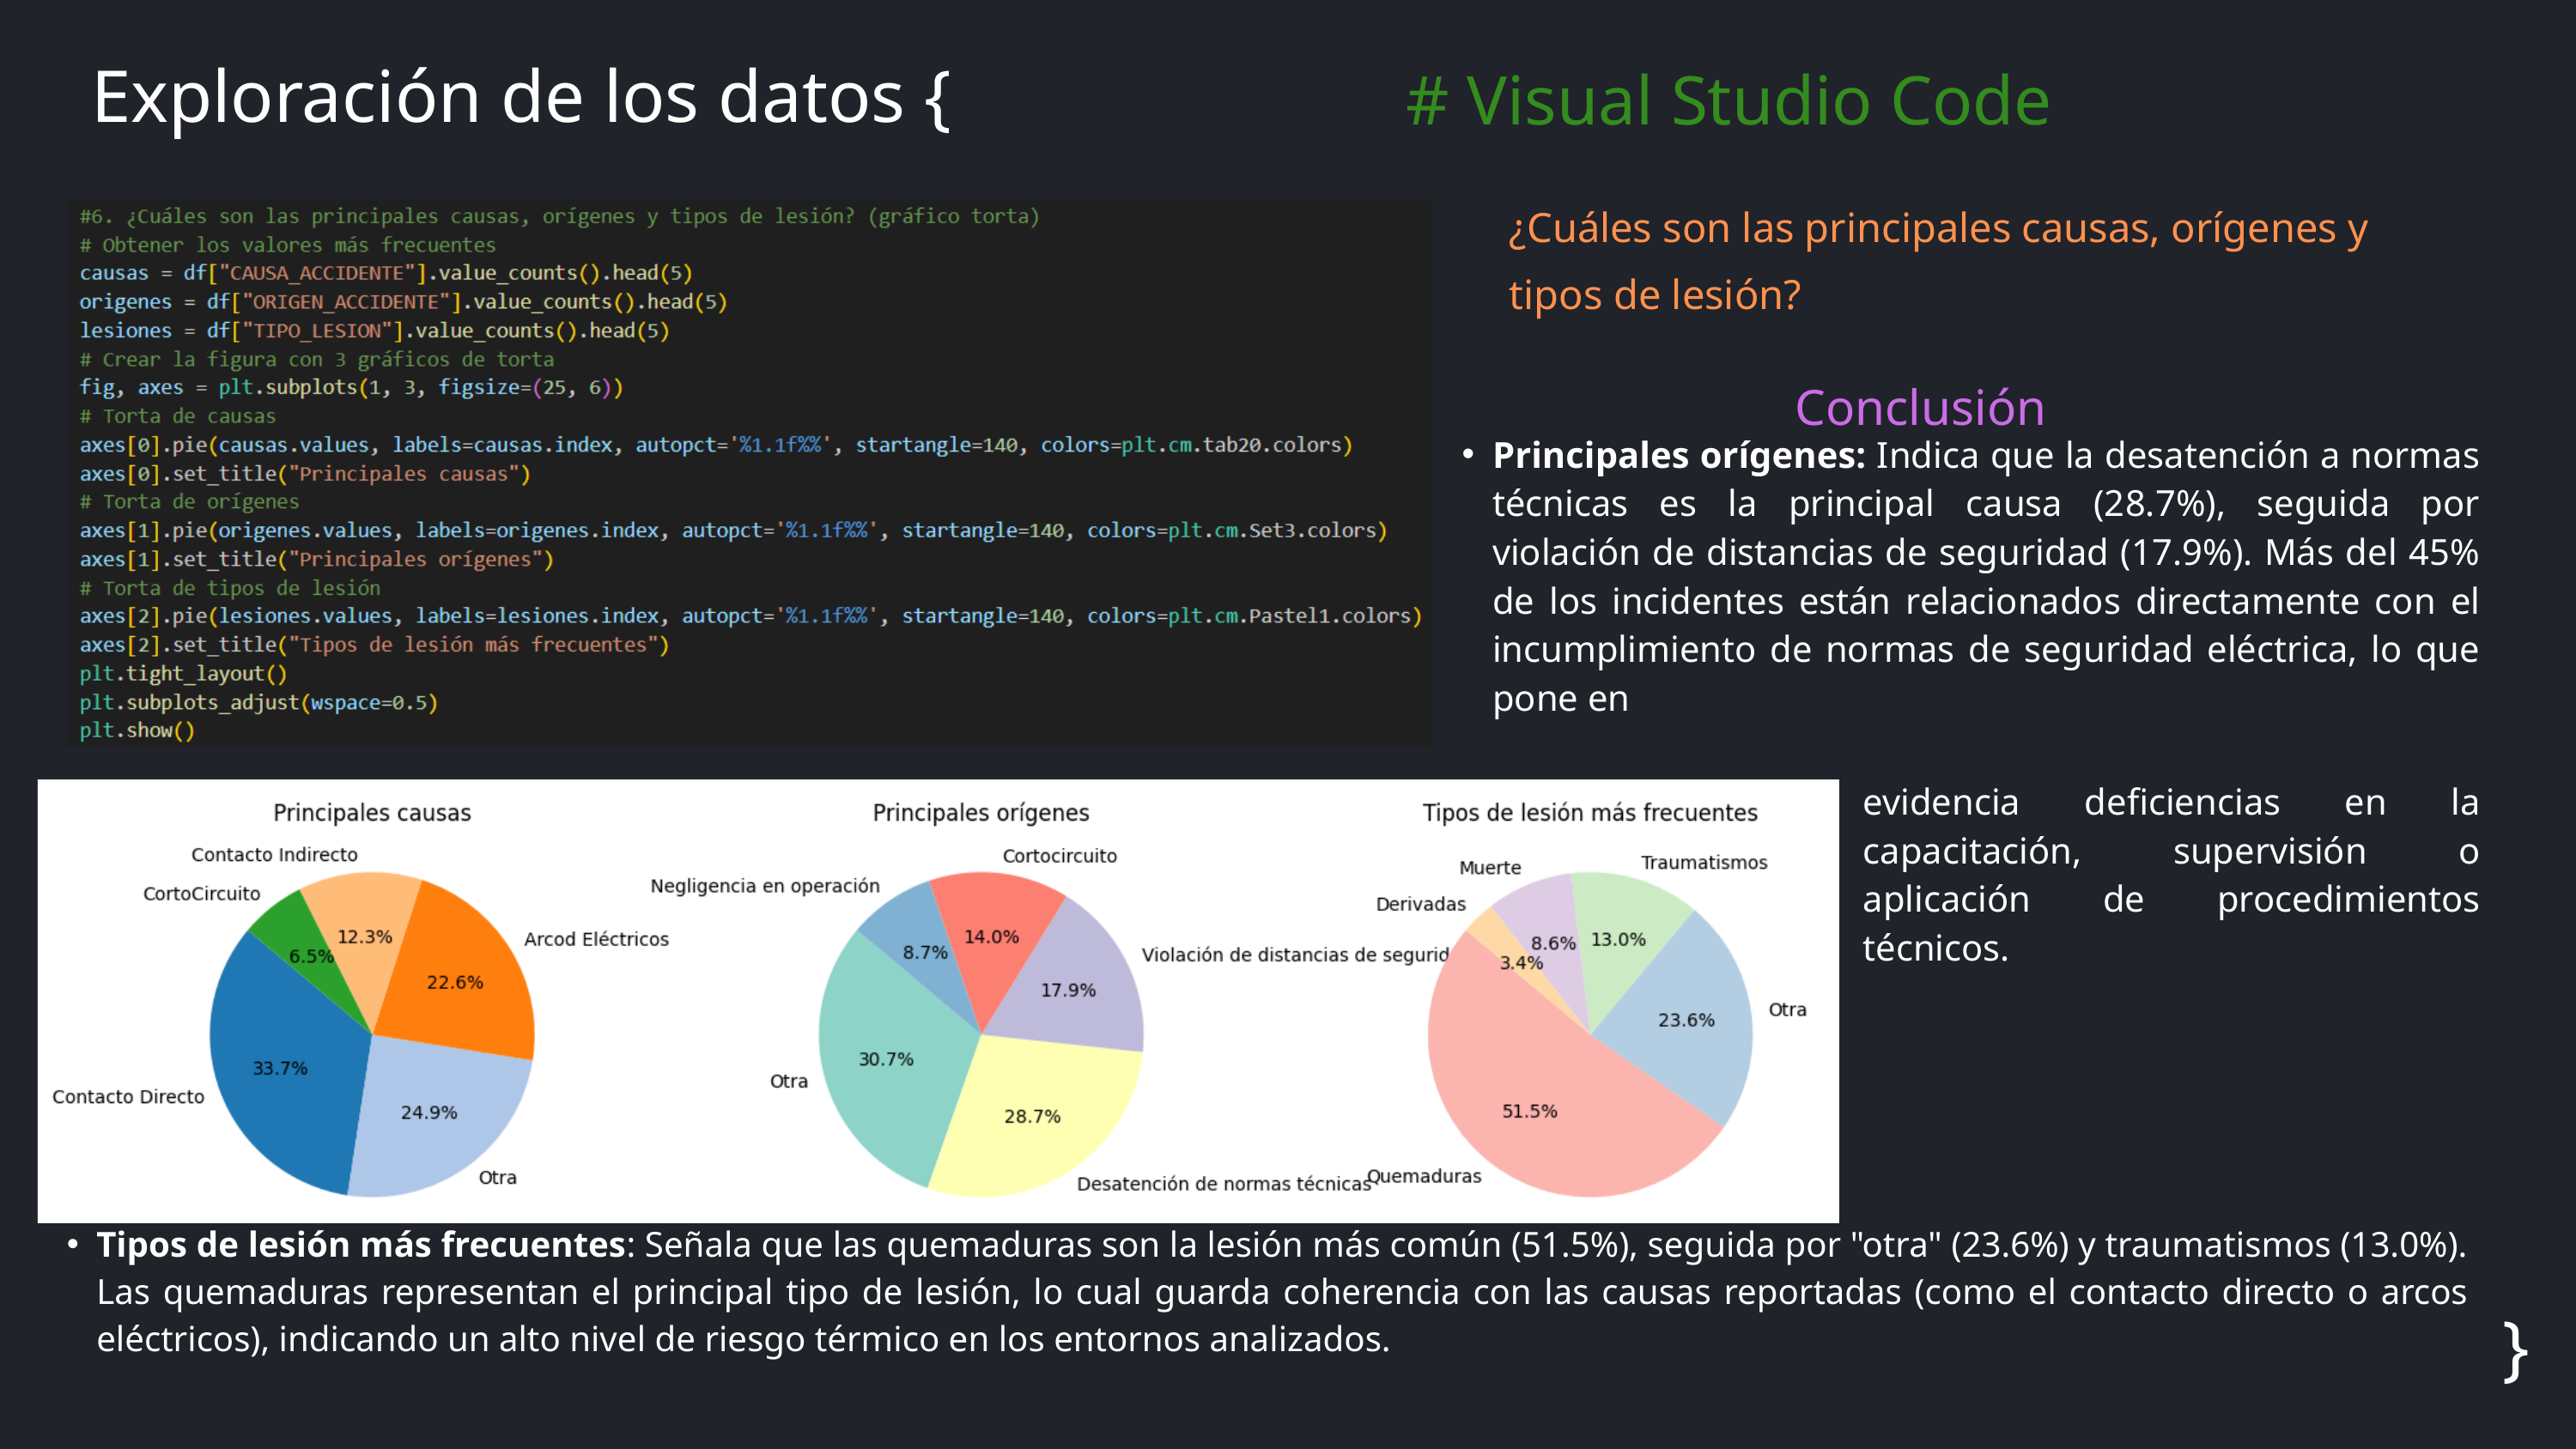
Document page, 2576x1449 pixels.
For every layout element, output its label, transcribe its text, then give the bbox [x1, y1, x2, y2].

text_box Tipos de lesión más frecuentes: Señala que las quemaduras son la lesión más común (51.5%), seguida por "otra" (23.6%) y traumatismos (13.0%). Las quemaduras representan el principal tipo de lesión, lo cual guarda coherencia con las causas reportadas (como el contacto directo o arcos eléctricos), indicando un alto nivel de riesgo térmico en los entornos analizados. [37, 1217, 2470, 1359]
text_box ¿Cuáles son las principales causas, orígenes y tipos de lesión? [1510, 183, 2379, 318]
text_box Conclusión [1795, 376, 2170, 426]
text_box [37, 779, 1839, 1217]
text_box } [2431, 1306, 2530, 1388]
text_box [68, 199, 1432, 747]
text_box Principales orígenes: Indica que la desatención a normas técnicas es la principal causa (28.7%), seguida por violación de distancias de seguridad (17.9%). Más del 45% de los incidentes están relacionados directamente con el incumplimiento de normas de seguridad eléctrica, lo que pone en [1431, 426, 2481, 719]
text_box evidencia deficiencias en la capacitación, supervisión o aplicación de procedimientos técnicos. [1862, 773, 2481, 968]
text_box # Visual Studio Code [1406, 44, 2576, 139]
text_box Exploración de los datos { [91, 54, 1406, 136]
